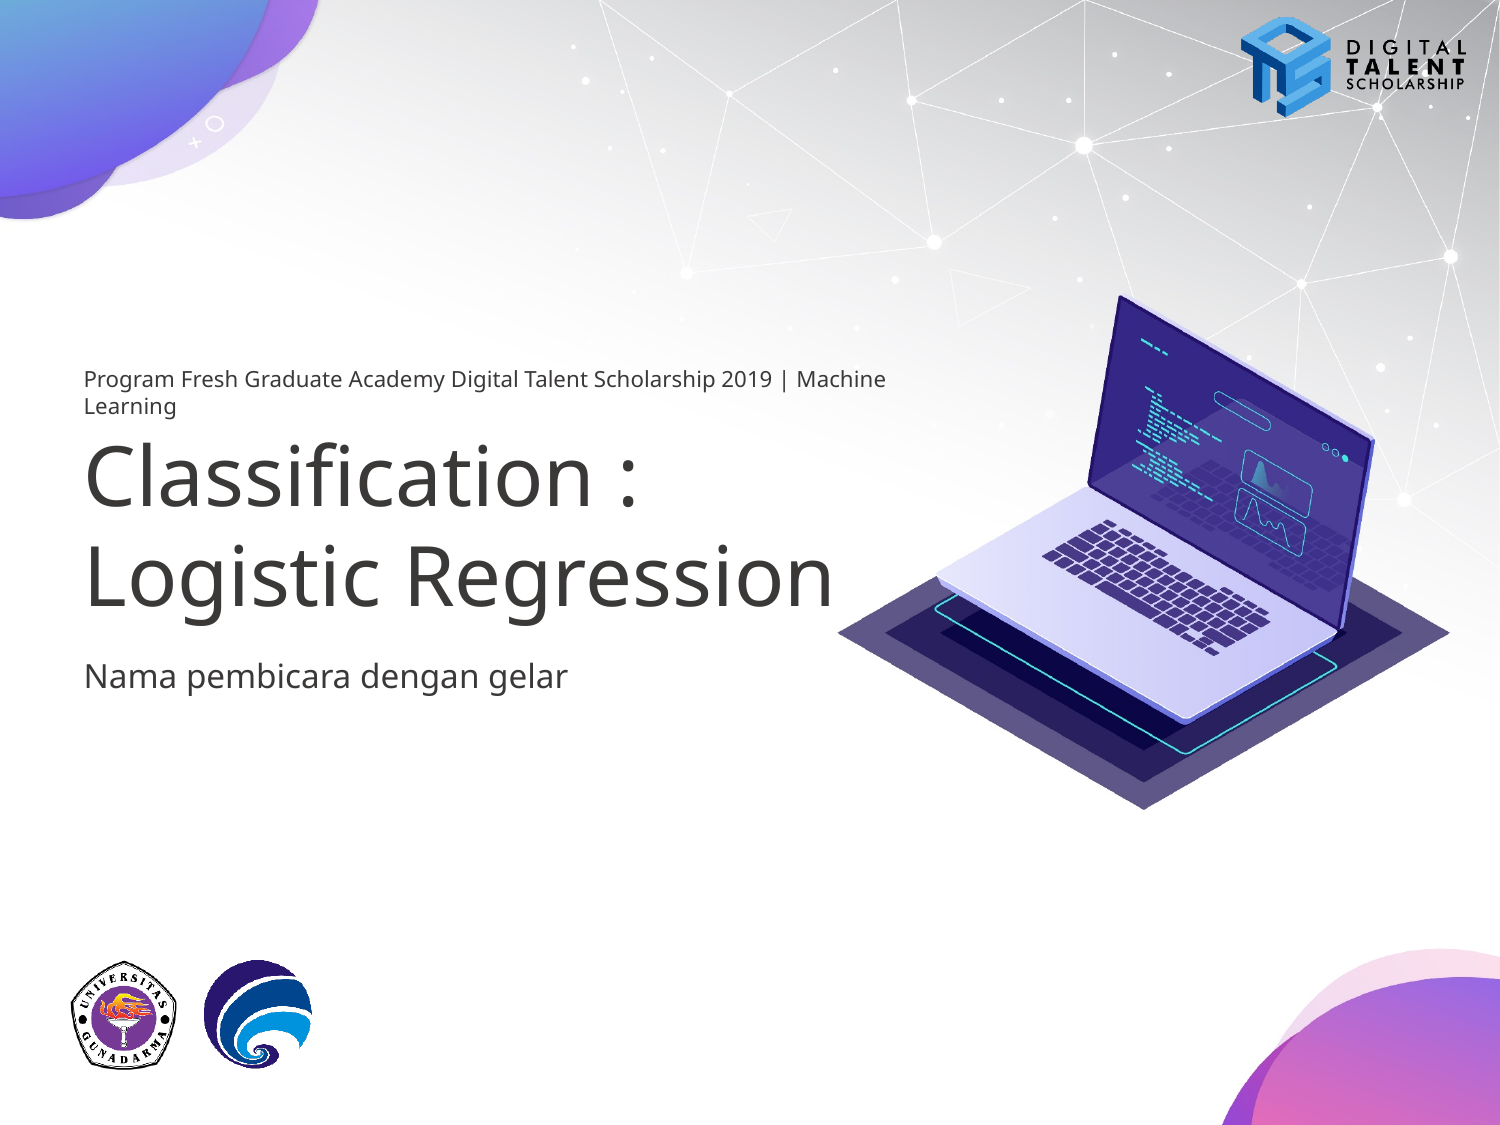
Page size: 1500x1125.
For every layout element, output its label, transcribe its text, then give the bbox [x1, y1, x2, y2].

picture [0, 0, 1500, 1125]
title Classification : Logistic Regression [68, 406, 958, 639]
subtitle Nama pembicara dengan gelar [68, 644, 749, 707]
